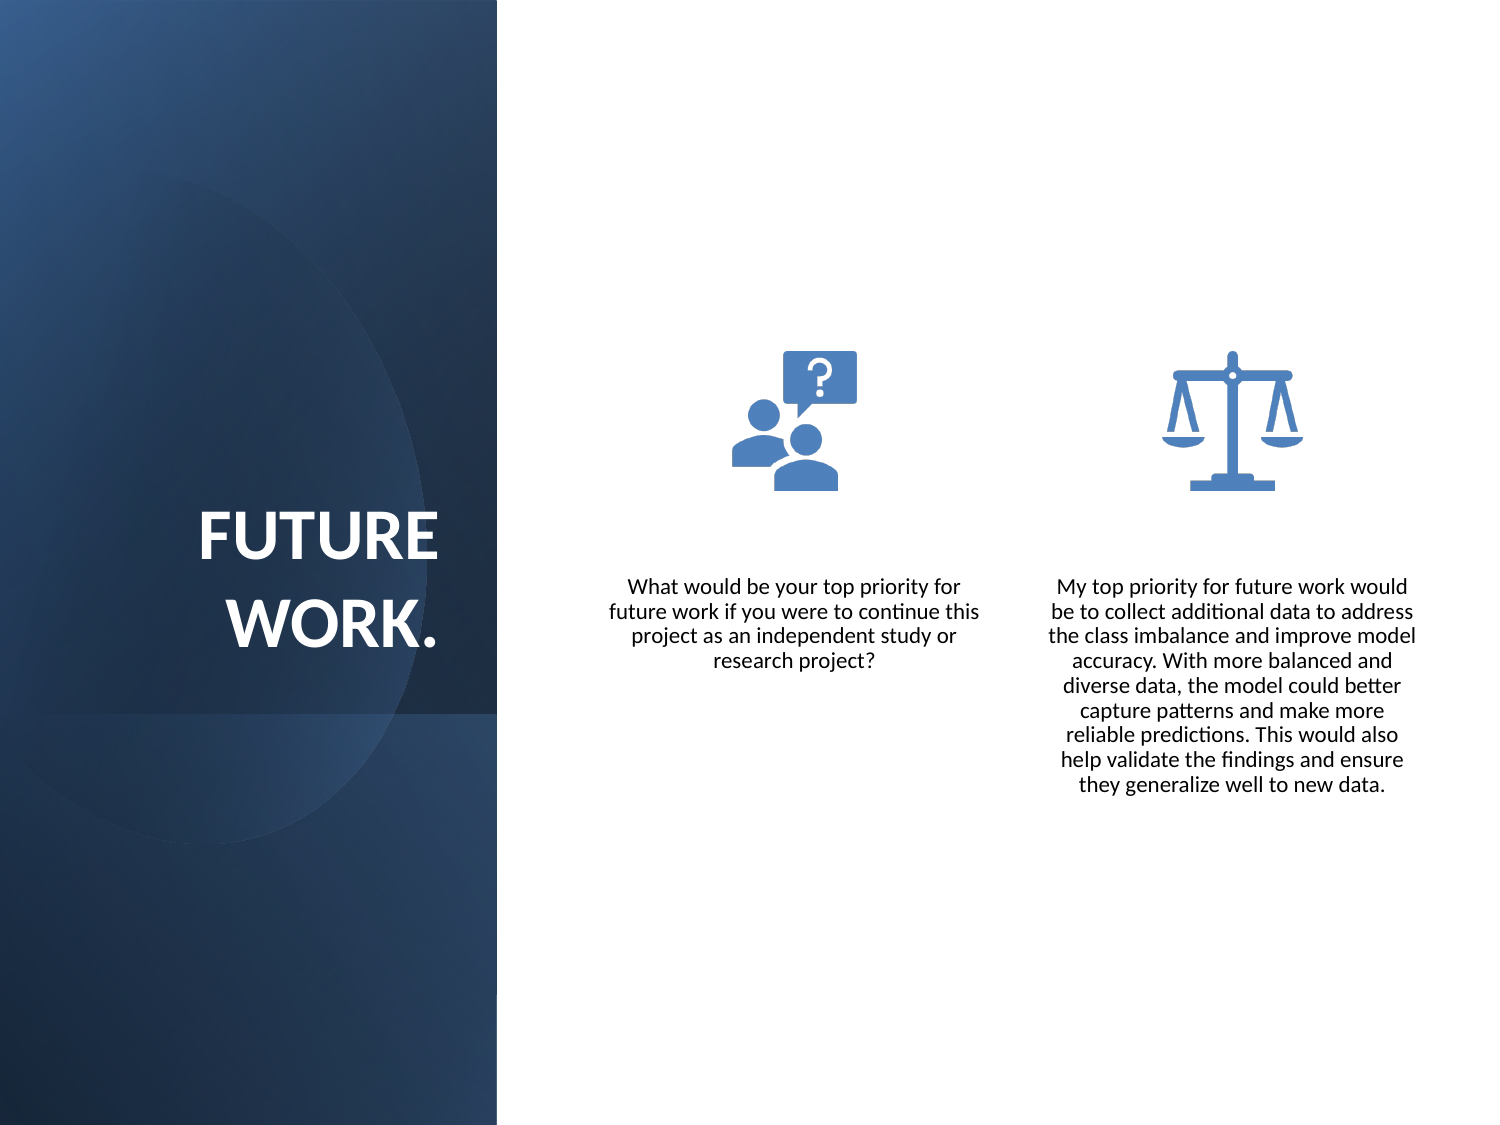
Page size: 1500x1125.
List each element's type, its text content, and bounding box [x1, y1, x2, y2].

title FUTURE WORK. [72, 276, 456, 670]
text_box [499, 0, 1500, 1125]
text_box [0, 0, 499, 1125]
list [603, 122, 1424, 1018]
